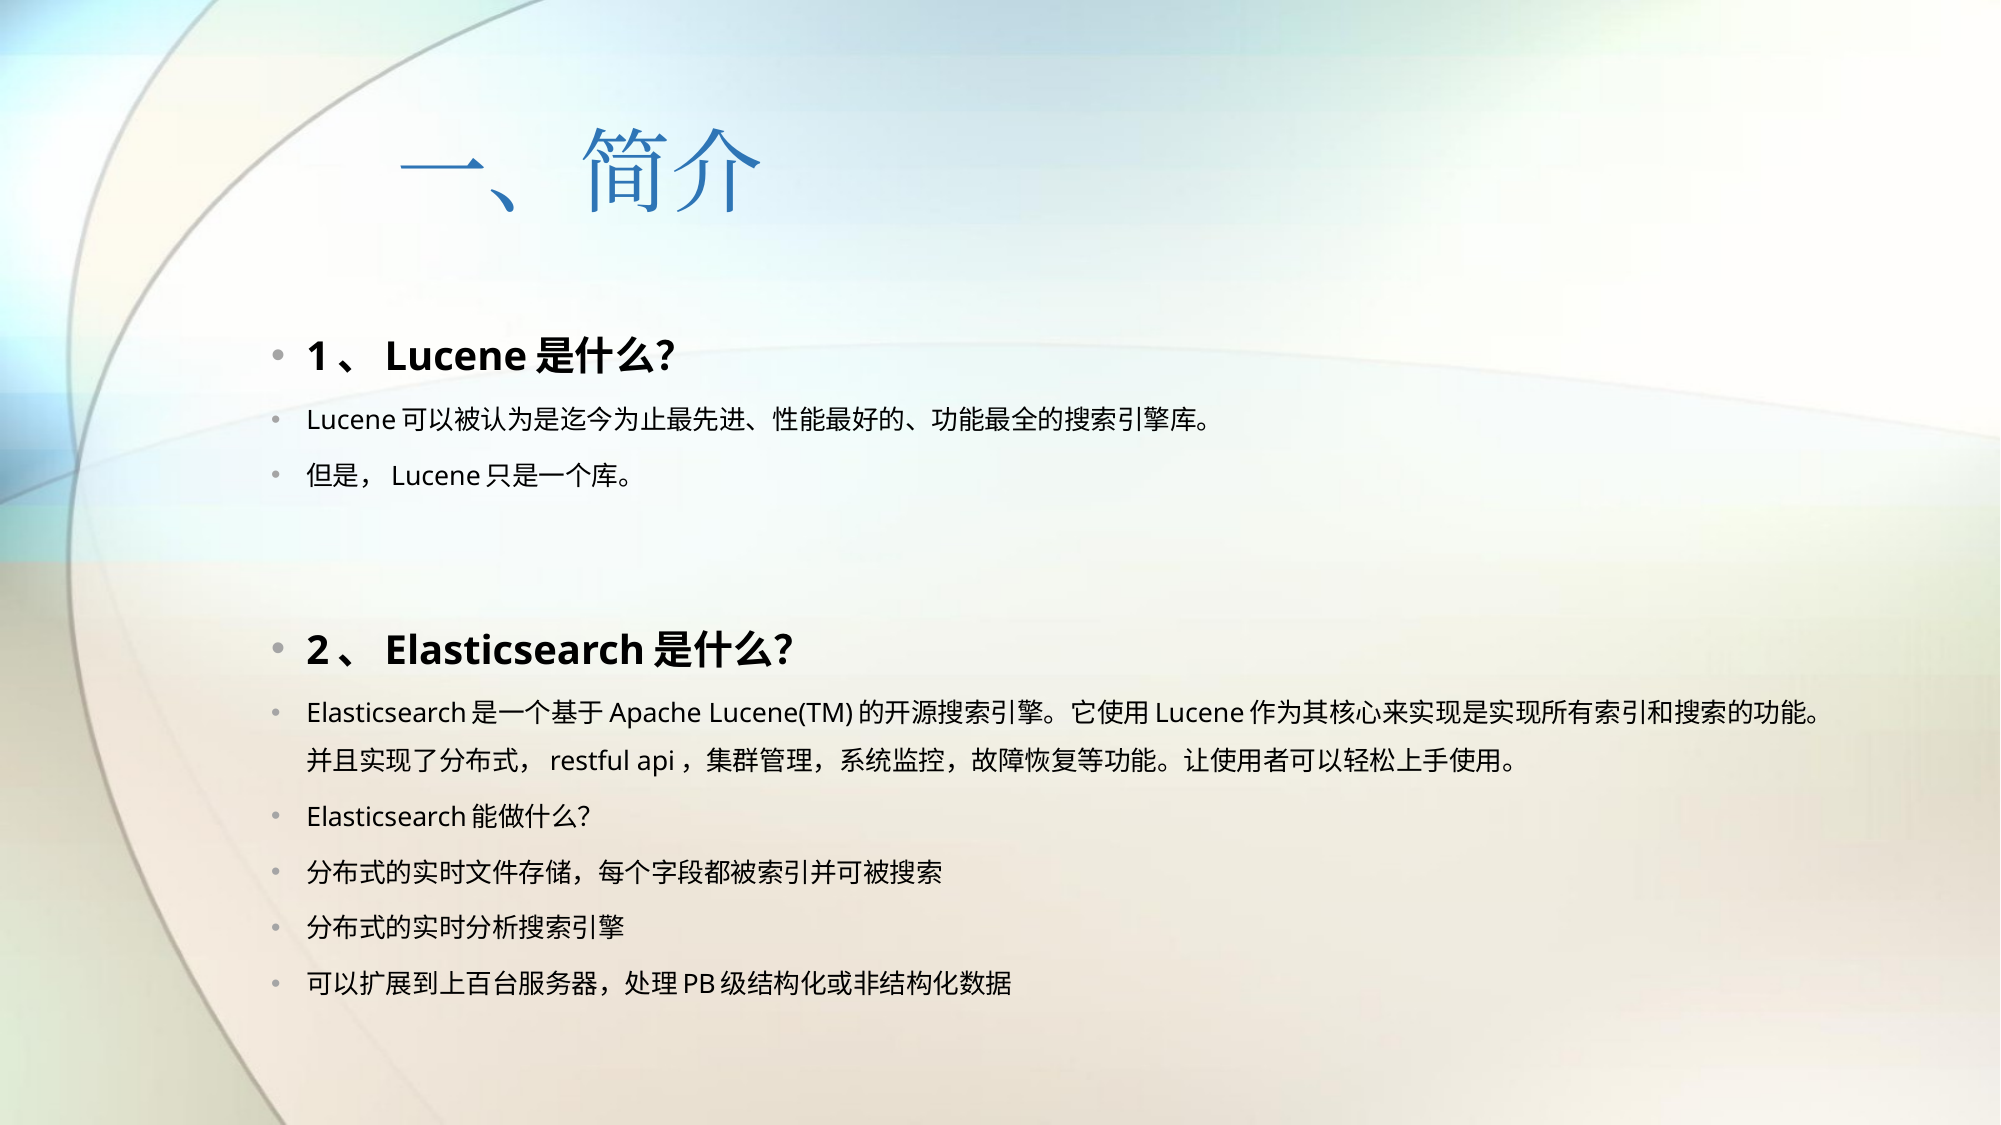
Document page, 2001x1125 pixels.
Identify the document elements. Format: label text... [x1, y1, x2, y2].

title 一、简介 [381, 59, 1863, 278]
picture [0, 0, 2001, 1125]
list 1、Lucene是什么？ Lucene可以被认为是迄今为止最先进、性能最好的、功能最全的搜索引擎库。 但是，Lucene只是一个库。 2、Elasticsearch是什么？ Elasticsearch是一个基于Apache Lucene(TM)的开源搜索引擎。它使用Lucene作为其核心来实现是实现所有索引和搜索的功能。并且实现了分布式，restful api，集群管理，系统监控，故障恢复等功能。让使用者可以轻松上手使用。 Elasticsearch能做什么？ 分布式的实时文件存储，每个字段都被索引并可被搜索 分布式的实时分析搜索引擎 可以扩展到上百台服务器，处理PB级结构化或非结构化数据 [256, 299, 1863, 1014]
